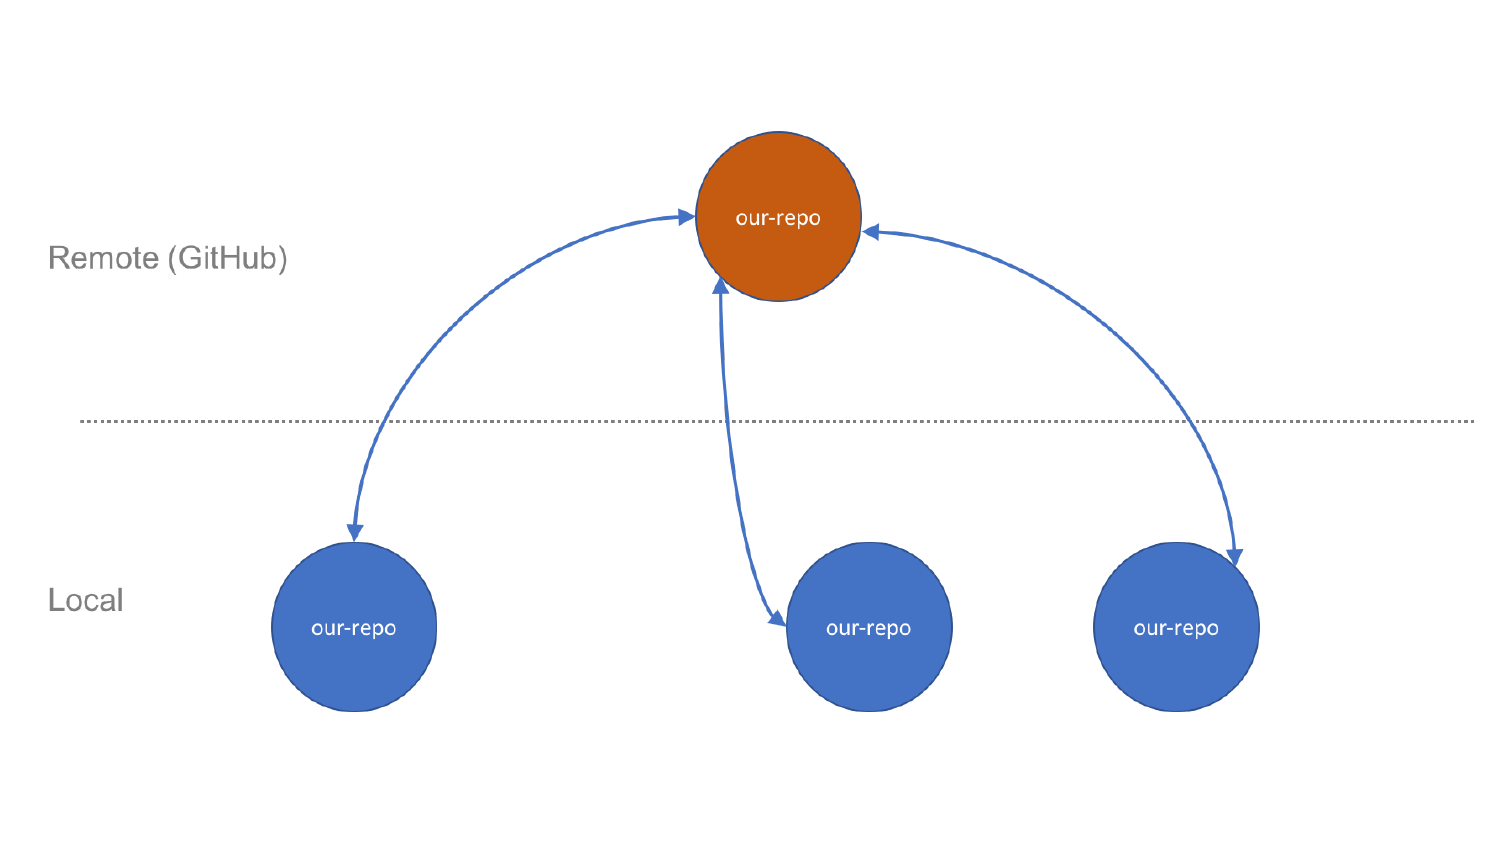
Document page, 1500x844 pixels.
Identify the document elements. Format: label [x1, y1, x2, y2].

picture [28, 131, 1480, 712]
